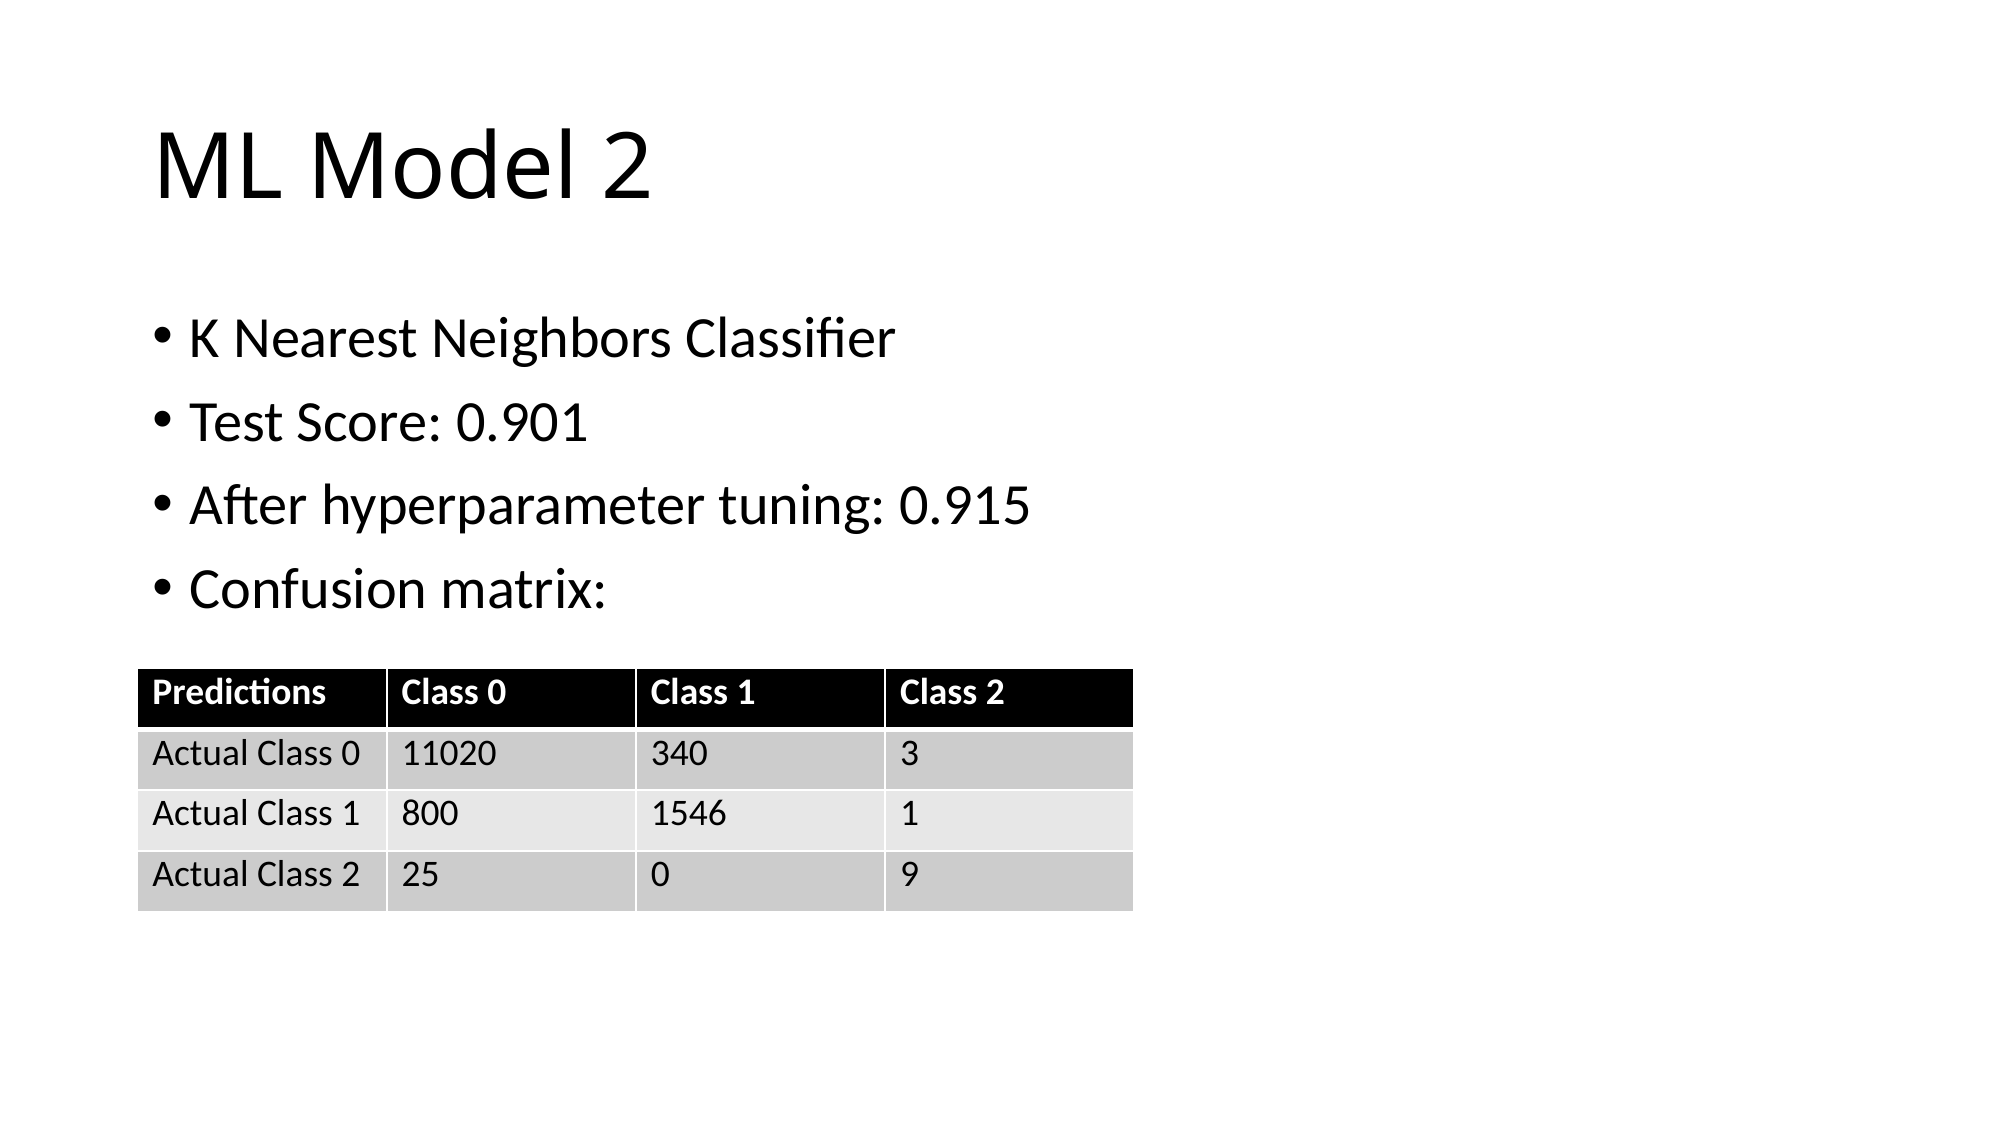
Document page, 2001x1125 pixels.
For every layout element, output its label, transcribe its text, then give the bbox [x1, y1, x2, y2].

title ML Model 2 [137, 59, 1863, 278]
table_cell 3 [886, 732, 1133, 789]
table_cell Actual Class 2 [138, 852, 386, 911]
table_cell 11020 [388, 732, 635, 789]
table_cell 0 [637, 852, 884, 911]
table_header Predictions [138, 669, 386, 727]
table_cell 1 [886, 791, 1133, 850]
table_header Class 2 [886, 669, 1133, 727]
table_cell Actual Class 1 [138, 791, 386, 850]
table_cell 25 [388, 852, 635, 911]
table_cell Actual Class 0 [138, 732, 386, 789]
table_cell 1546 [637, 791, 884, 850]
table_header Class 0 [388, 669, 635, 727]
table_cell 800 [388, 791, 635, 850]
table_header Class 1 [637, 669, 884, 727]
table_cell 340 [637, 732, 884, 789]
list K Nearest Neighbors Classifier Test Score: 0.901 After hyperparameter tuning: 0.915 Confusion matrix: [137, 299, 1863, 669]
table_cell 9 [886, 852, 1133, 911]
